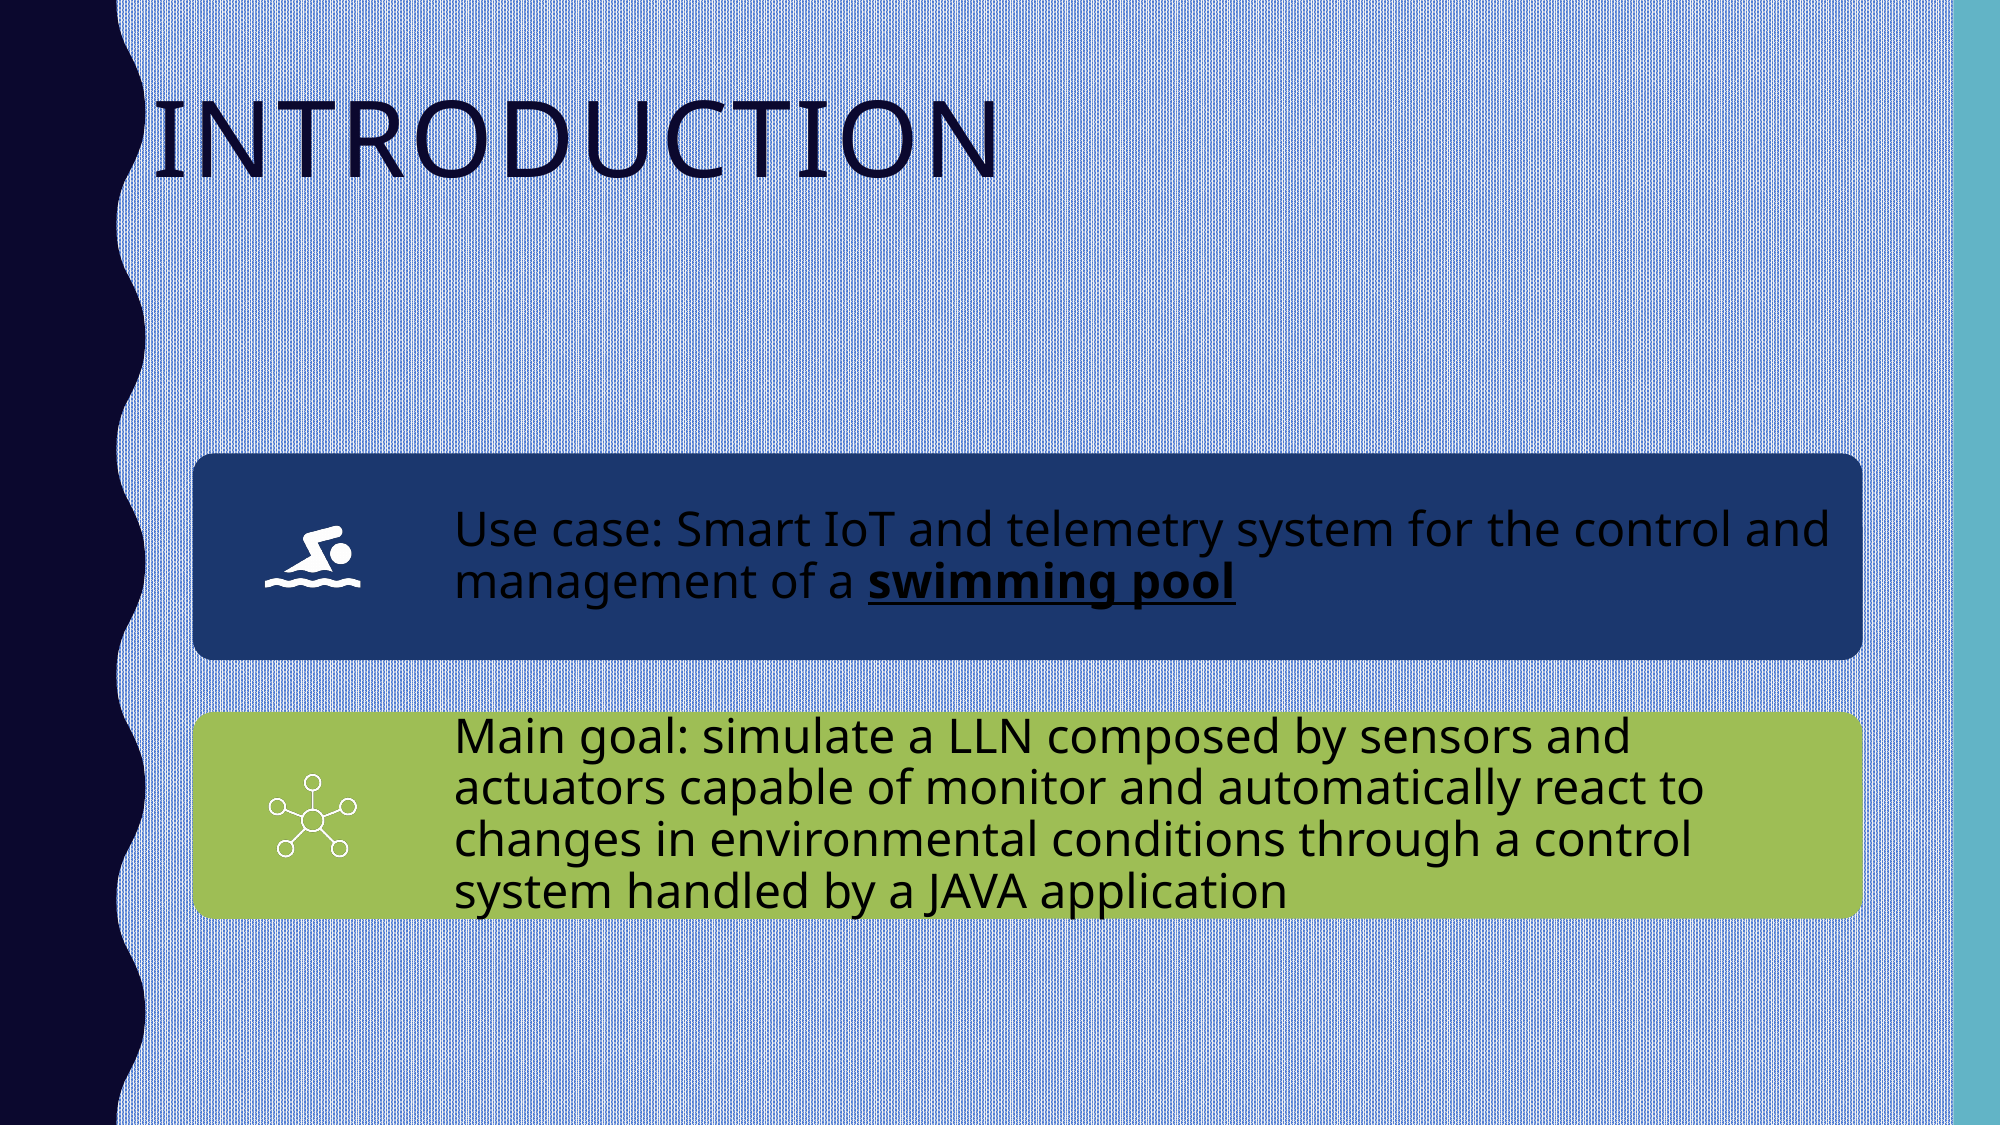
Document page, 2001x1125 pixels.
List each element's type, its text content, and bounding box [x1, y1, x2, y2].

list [192, 341, 1863, 1031]
title Introduction [138, 41, 1862, 209]
